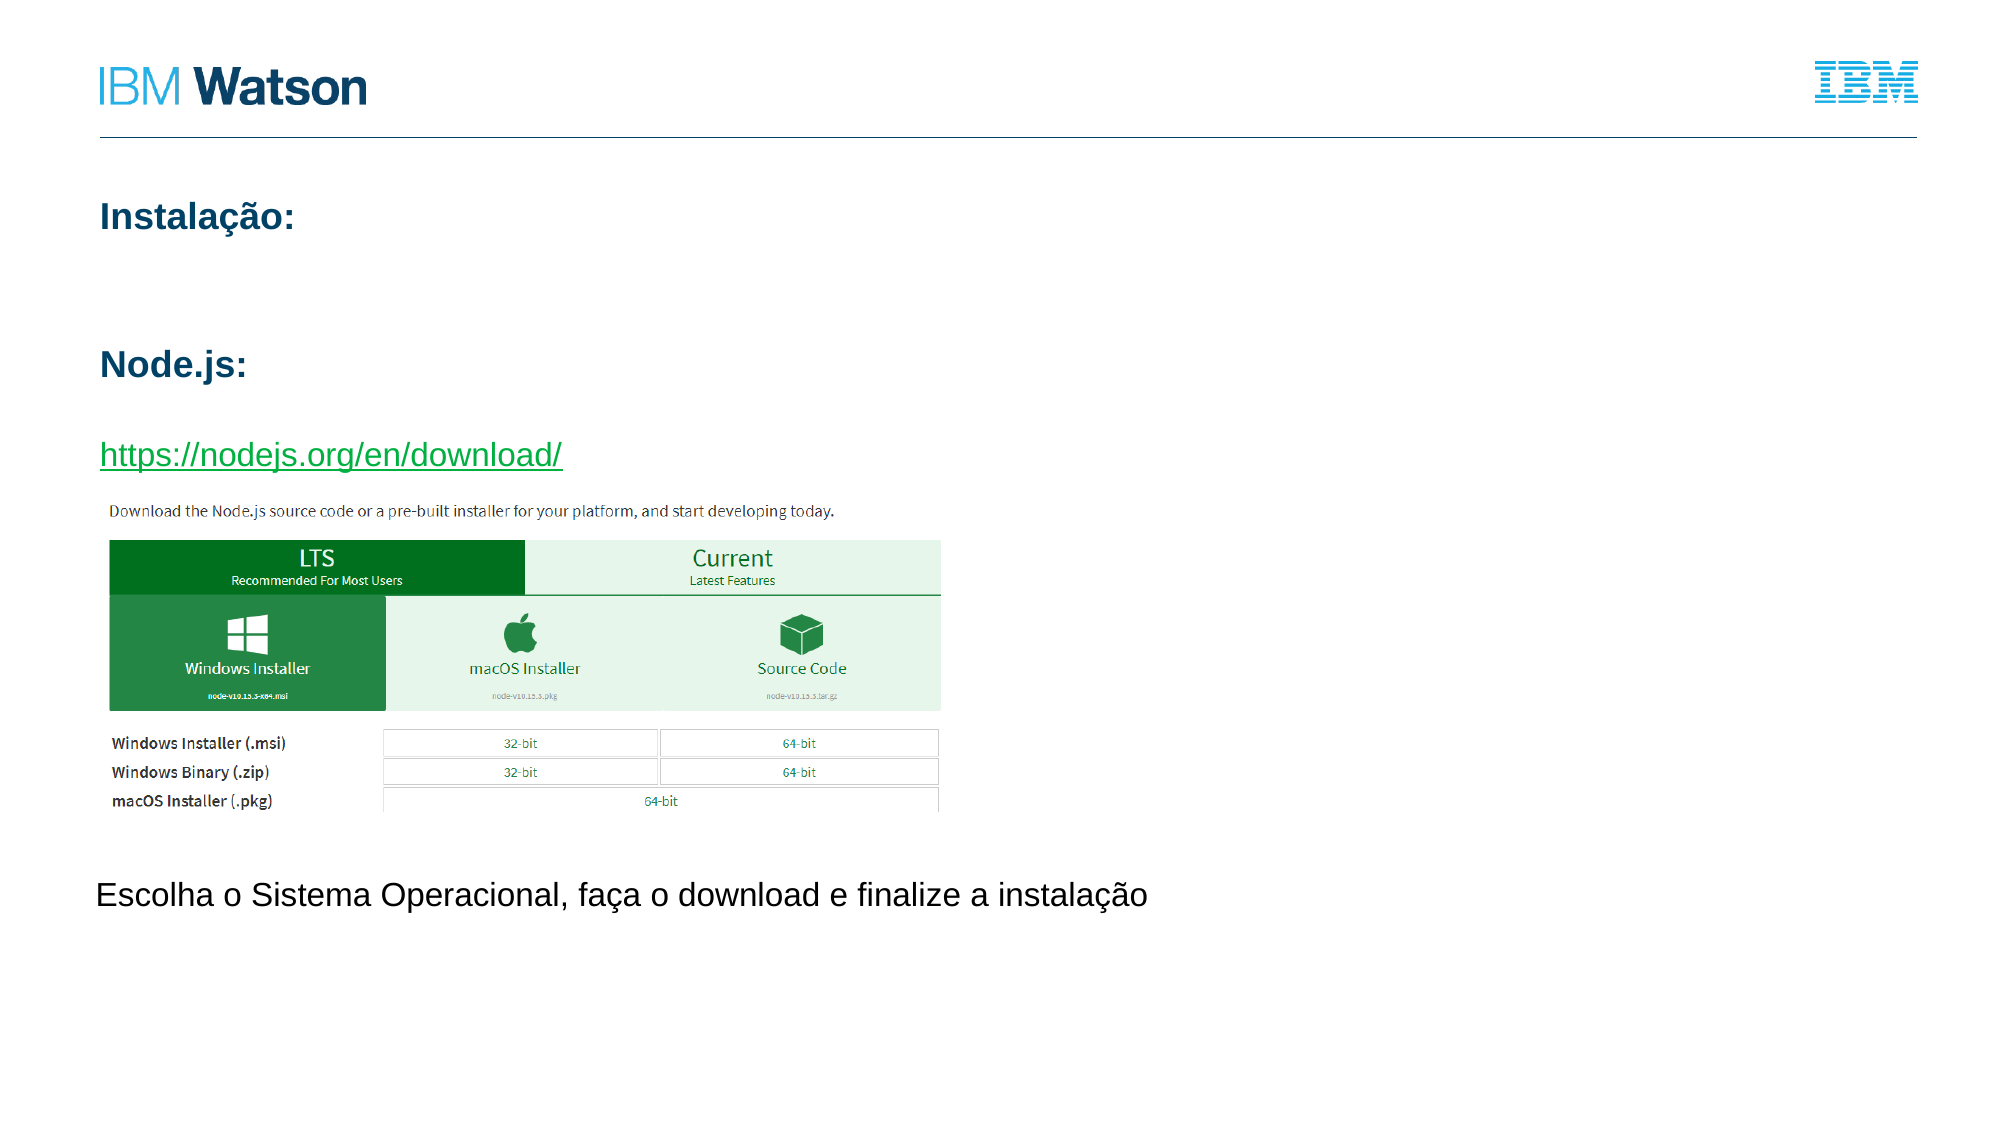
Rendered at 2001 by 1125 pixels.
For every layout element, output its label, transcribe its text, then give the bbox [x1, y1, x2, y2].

text_box https://nodejs.org/en/download/ [85, 386, 1880, 561]
picture [80, 499, 1001, 812]
text_box Escolha o Sistema Operacional, faça o download e finalize a instalação [80, 865, 1876, 921]
text_box Node.js: [85, 332, 1088, 392]
picture [1815, 61, 1918, 103]
text_box Instalação: [85, 184, 1088, 245]
picture [100, 67, 366, 105]
